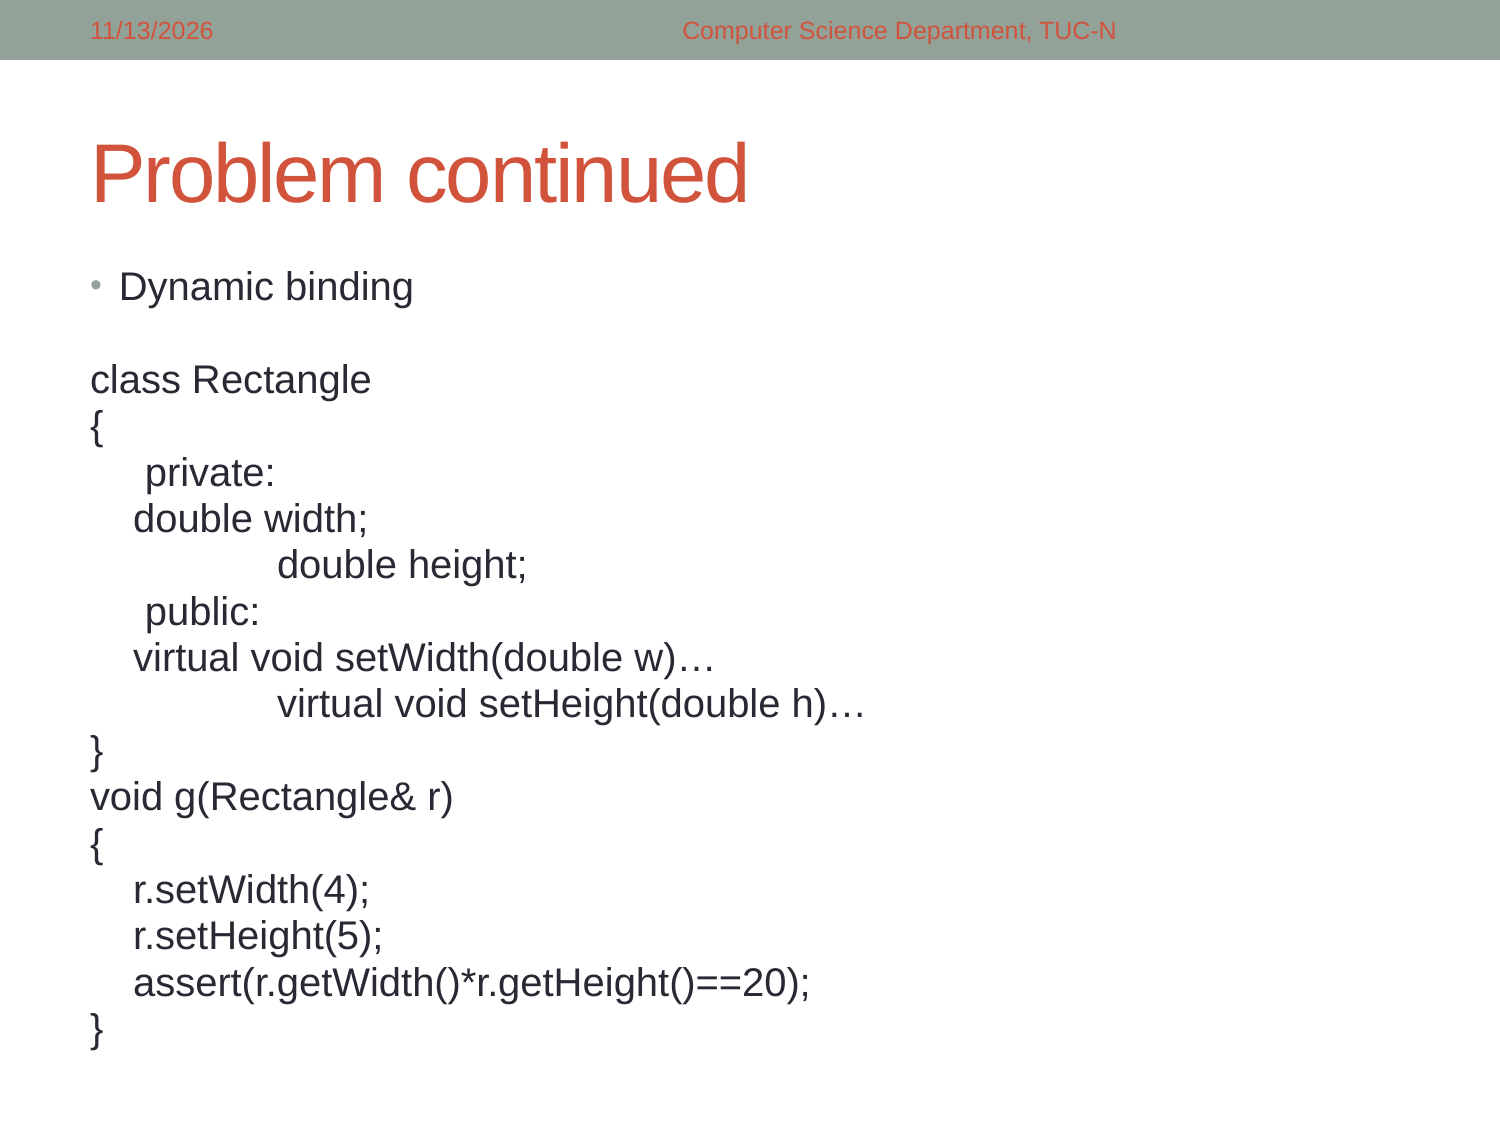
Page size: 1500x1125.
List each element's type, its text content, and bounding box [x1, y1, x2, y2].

title Problem continued [75, 87, 1425, 250]
list Dynamic binding class Rectangle { private: double width; double height; public: virtual void setWidth(double w)… virtual void setHeight(double h)… } void g(Rectangle& r) { r.setWidth(4); r.setHeight(5); assert(r.getWidth()*r.getHeight()==20); } [75, 262, 1425, 1063]
footer Computer Science Department, TUC-N [562, 3, 1238, 57]
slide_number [75, 3, 550, 57]
